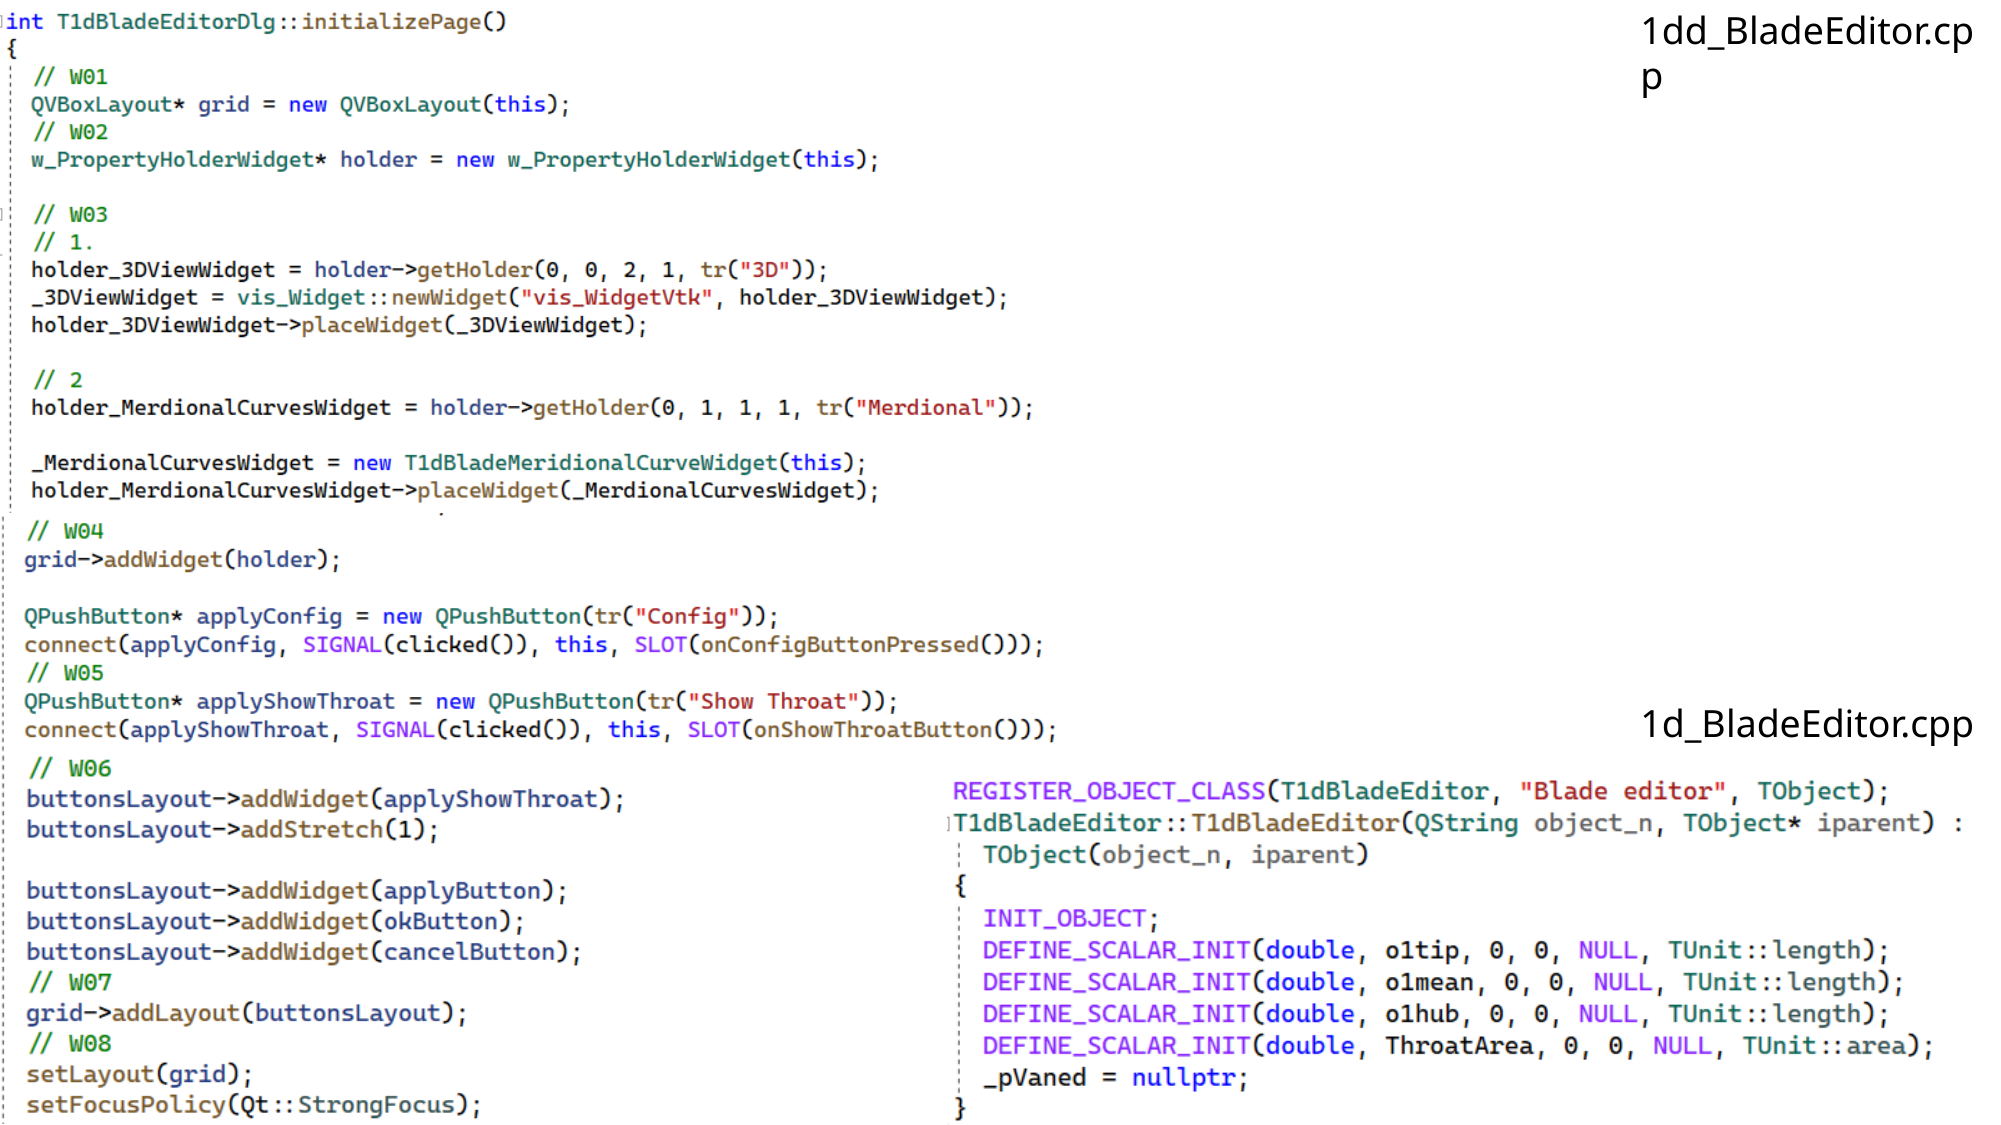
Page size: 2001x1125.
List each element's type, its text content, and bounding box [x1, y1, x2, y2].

picture [947, 775, 2000, 1125]
text_box 1d_BladeEditor.cpp [1625, 693, 2000, 753]
picture [0, 0, 1064, 1124]
text_box 1dd_BladeEditor.cpp [1625, 0, 2000, 105]
